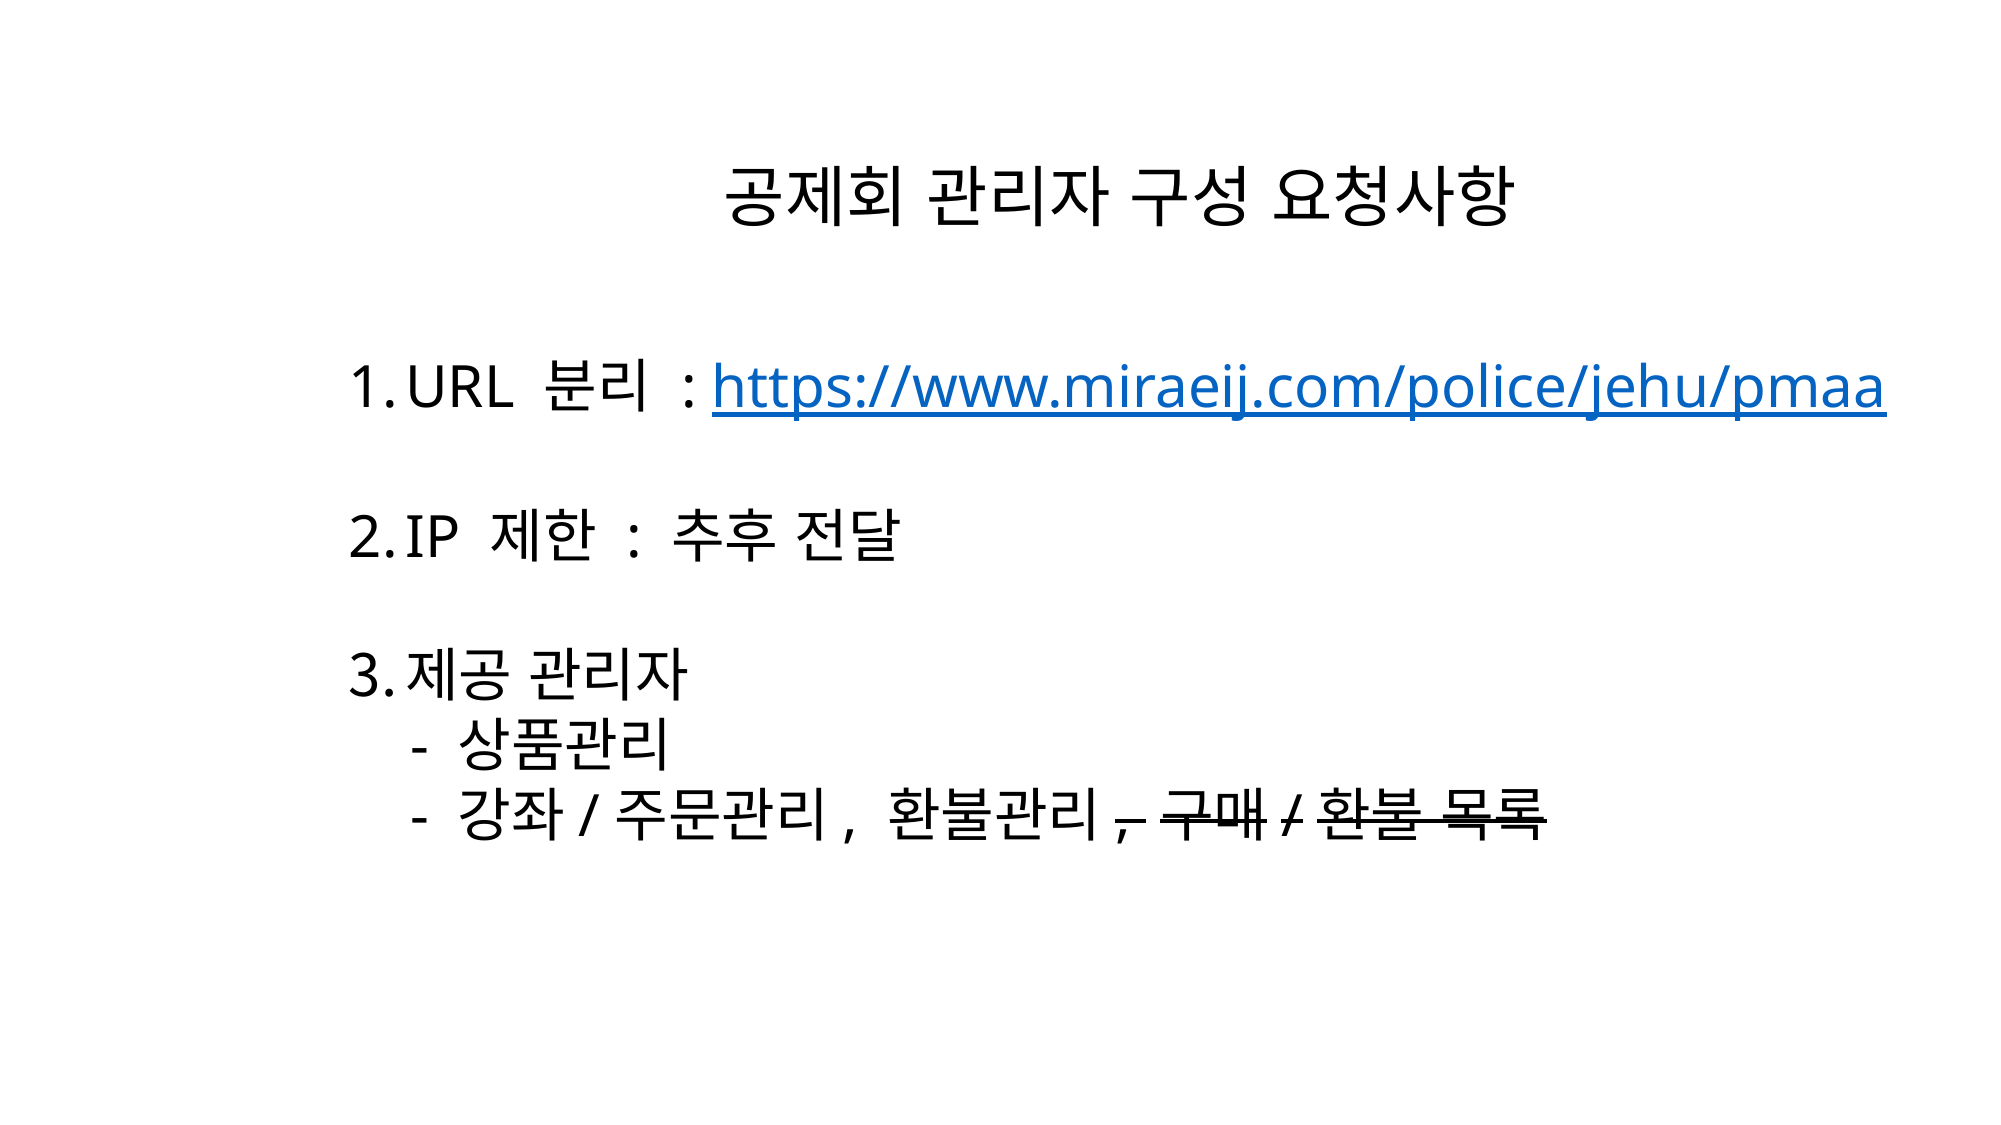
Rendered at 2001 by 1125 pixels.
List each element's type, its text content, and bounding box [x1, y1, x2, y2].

text_box 공제회 관리자 구성 요청사항 URL 분리 : https://www.miraeij.com/police/jehu/pmaa IP 제한 : 추후 전달 제공 관리자 - 상품관리 - 강좌/주문관리, 환불관리, 구매/환불 목록 [334, 147, 1908, 856]
